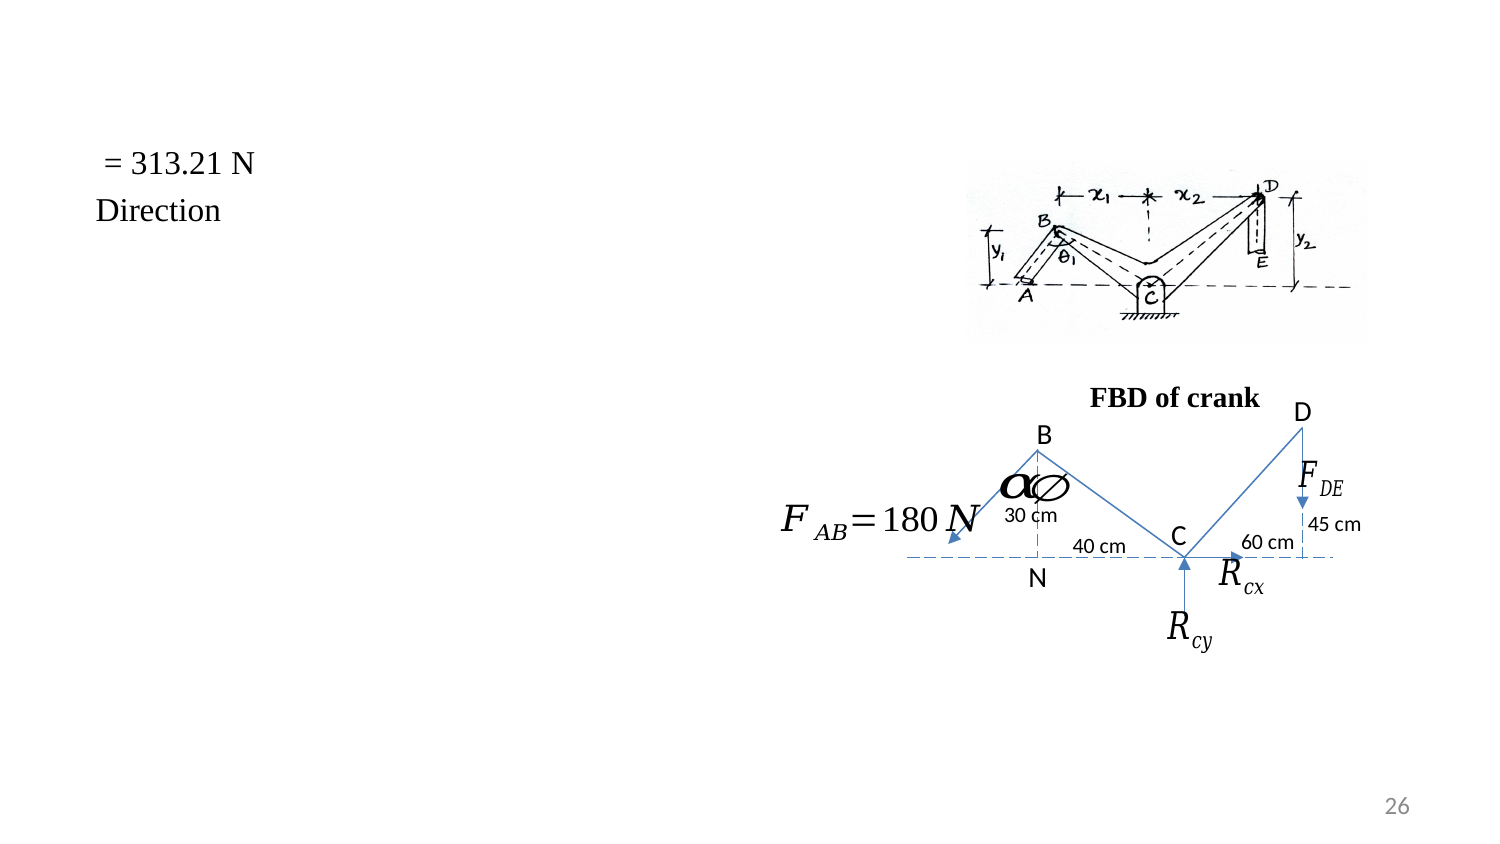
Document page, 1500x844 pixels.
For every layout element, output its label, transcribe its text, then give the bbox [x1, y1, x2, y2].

text_box FBD of crank [1074, 370, 1279, 421]
picture [965, 160, 1368, 344]
text_box 60 cm [1308, 544, 1335, 562]
text_box 45 cm [1308, 502, 1407, 544]
slide_number 26 [1074, 782, 1425, 827]
text_box B [1021, 408, 1070, 449]
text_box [947, 449, 1036, 545]
text_box D [1278, 384, 1327, 435]
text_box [1184, 427, 1302, 556]
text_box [1038, 450, 1179, 556]
text_box N [1013, 565, 1061, 601]
